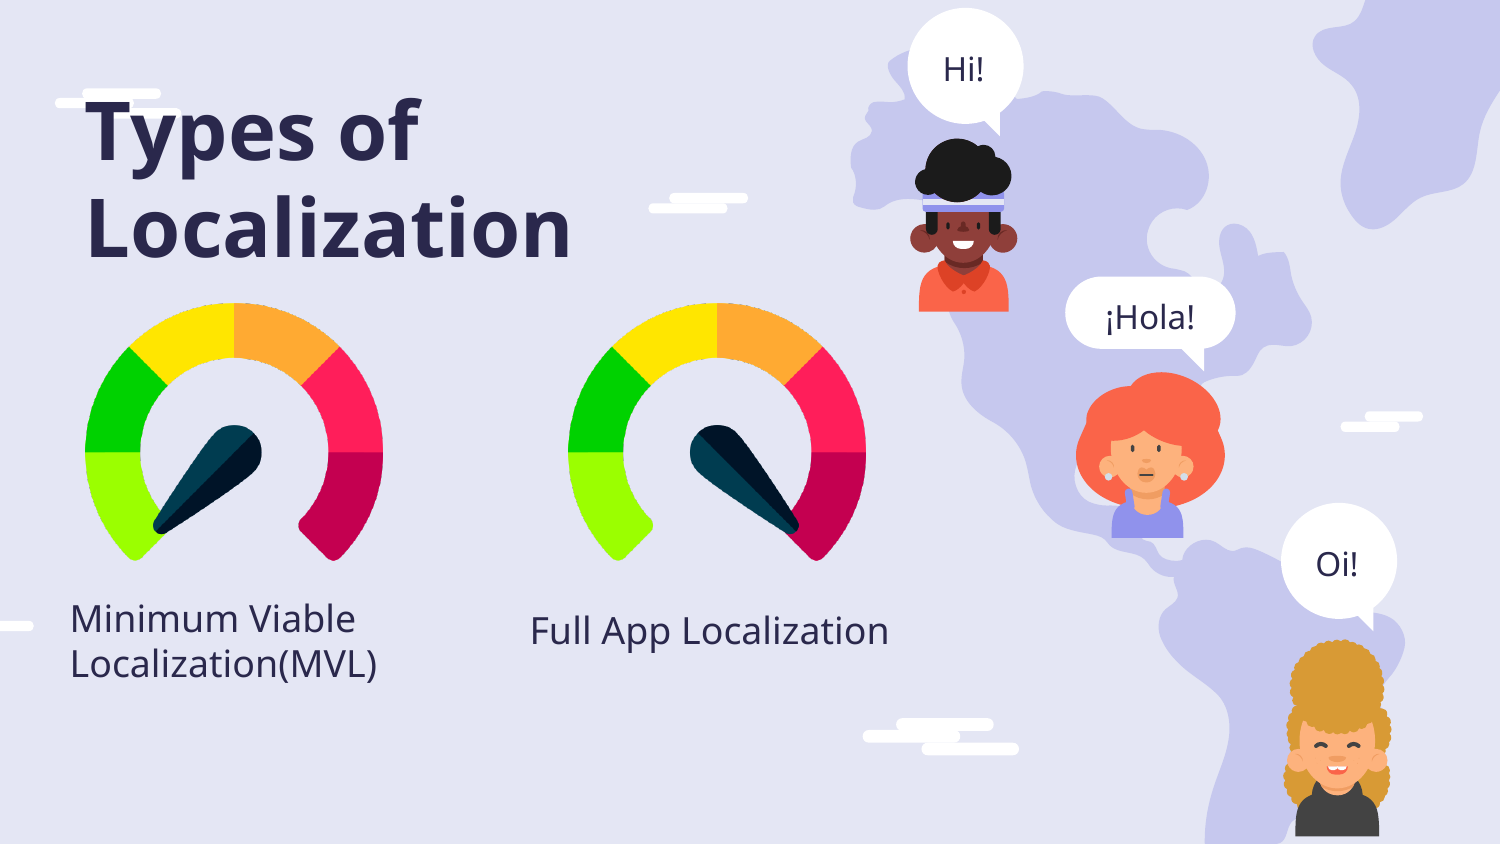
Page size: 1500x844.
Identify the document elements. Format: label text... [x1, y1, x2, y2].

subtitle Minimum Viable Localization(MVL) [54, 580, 414, 746]
picture [567, 282, 867, 581]
picture [84, 282, 384, 581]
subtitle Full App Localization [514, 591, 898, 757]
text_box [903, 7, 1398, 837]
title Types of Localization [70, 64, 815, 244]
